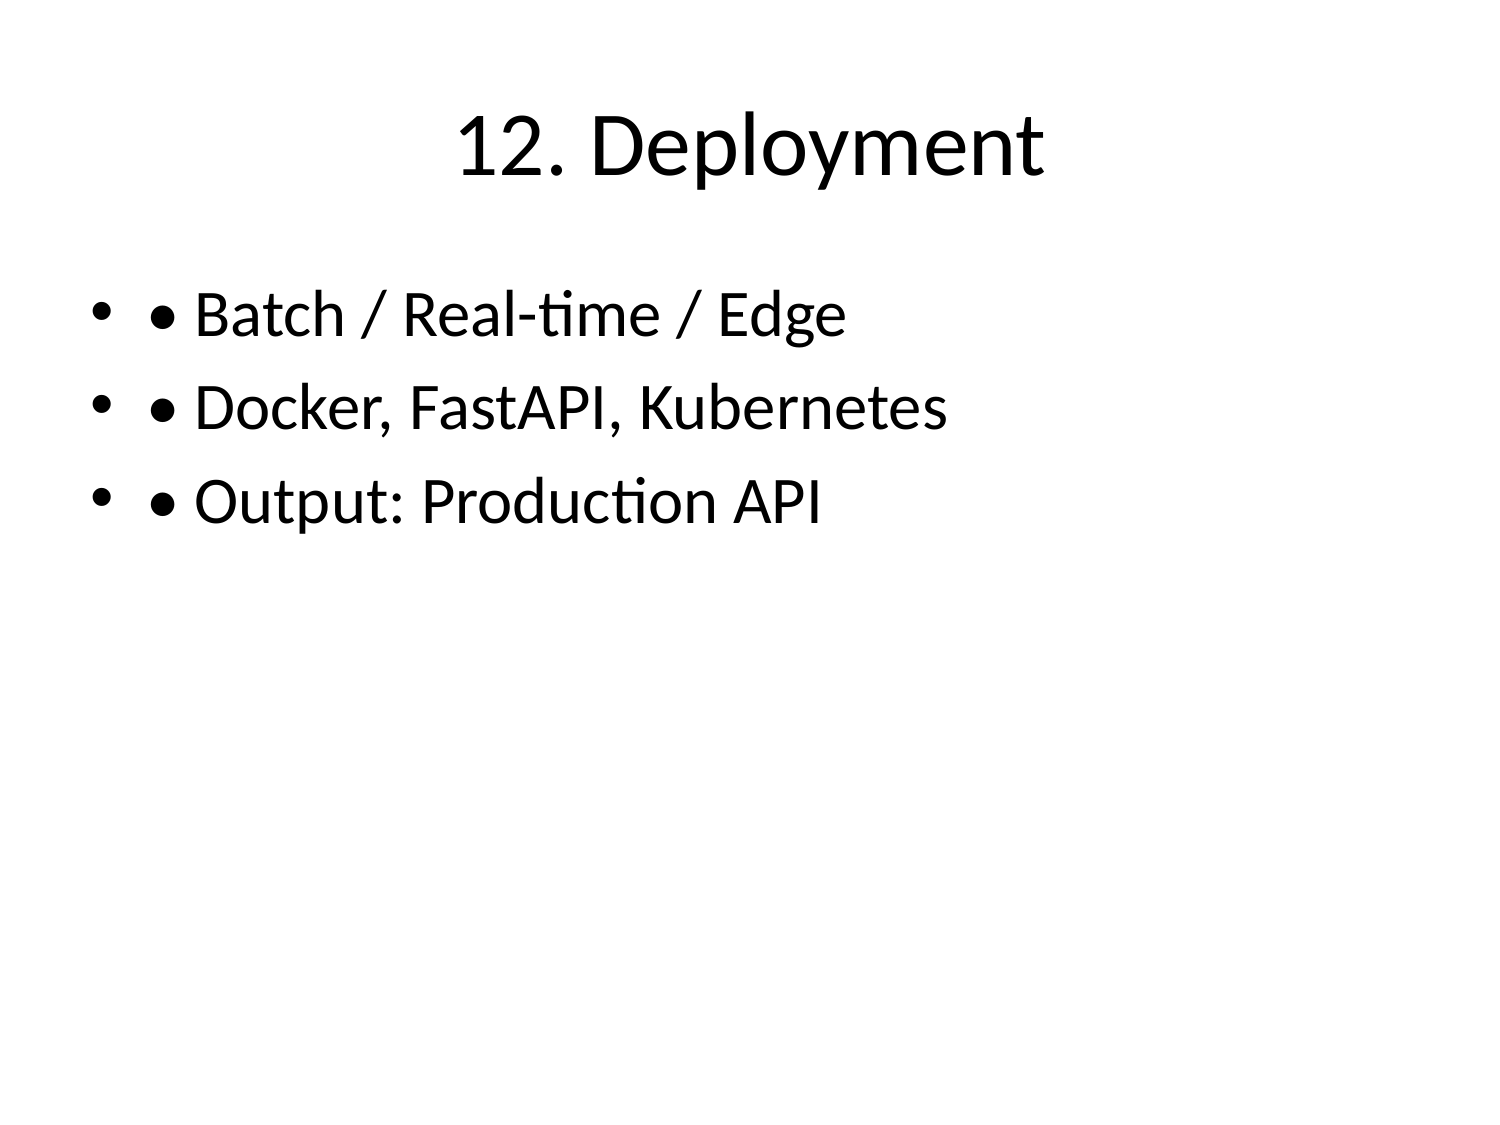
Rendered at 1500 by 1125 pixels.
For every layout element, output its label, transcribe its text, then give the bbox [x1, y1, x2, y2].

title 12. Deployment [75, 45, 1425, 233]
list • Batch / Real-time / Edge • Docker, FastAPI, Kubernetes • Output: Production API [75, 262, 1425, 1005]
